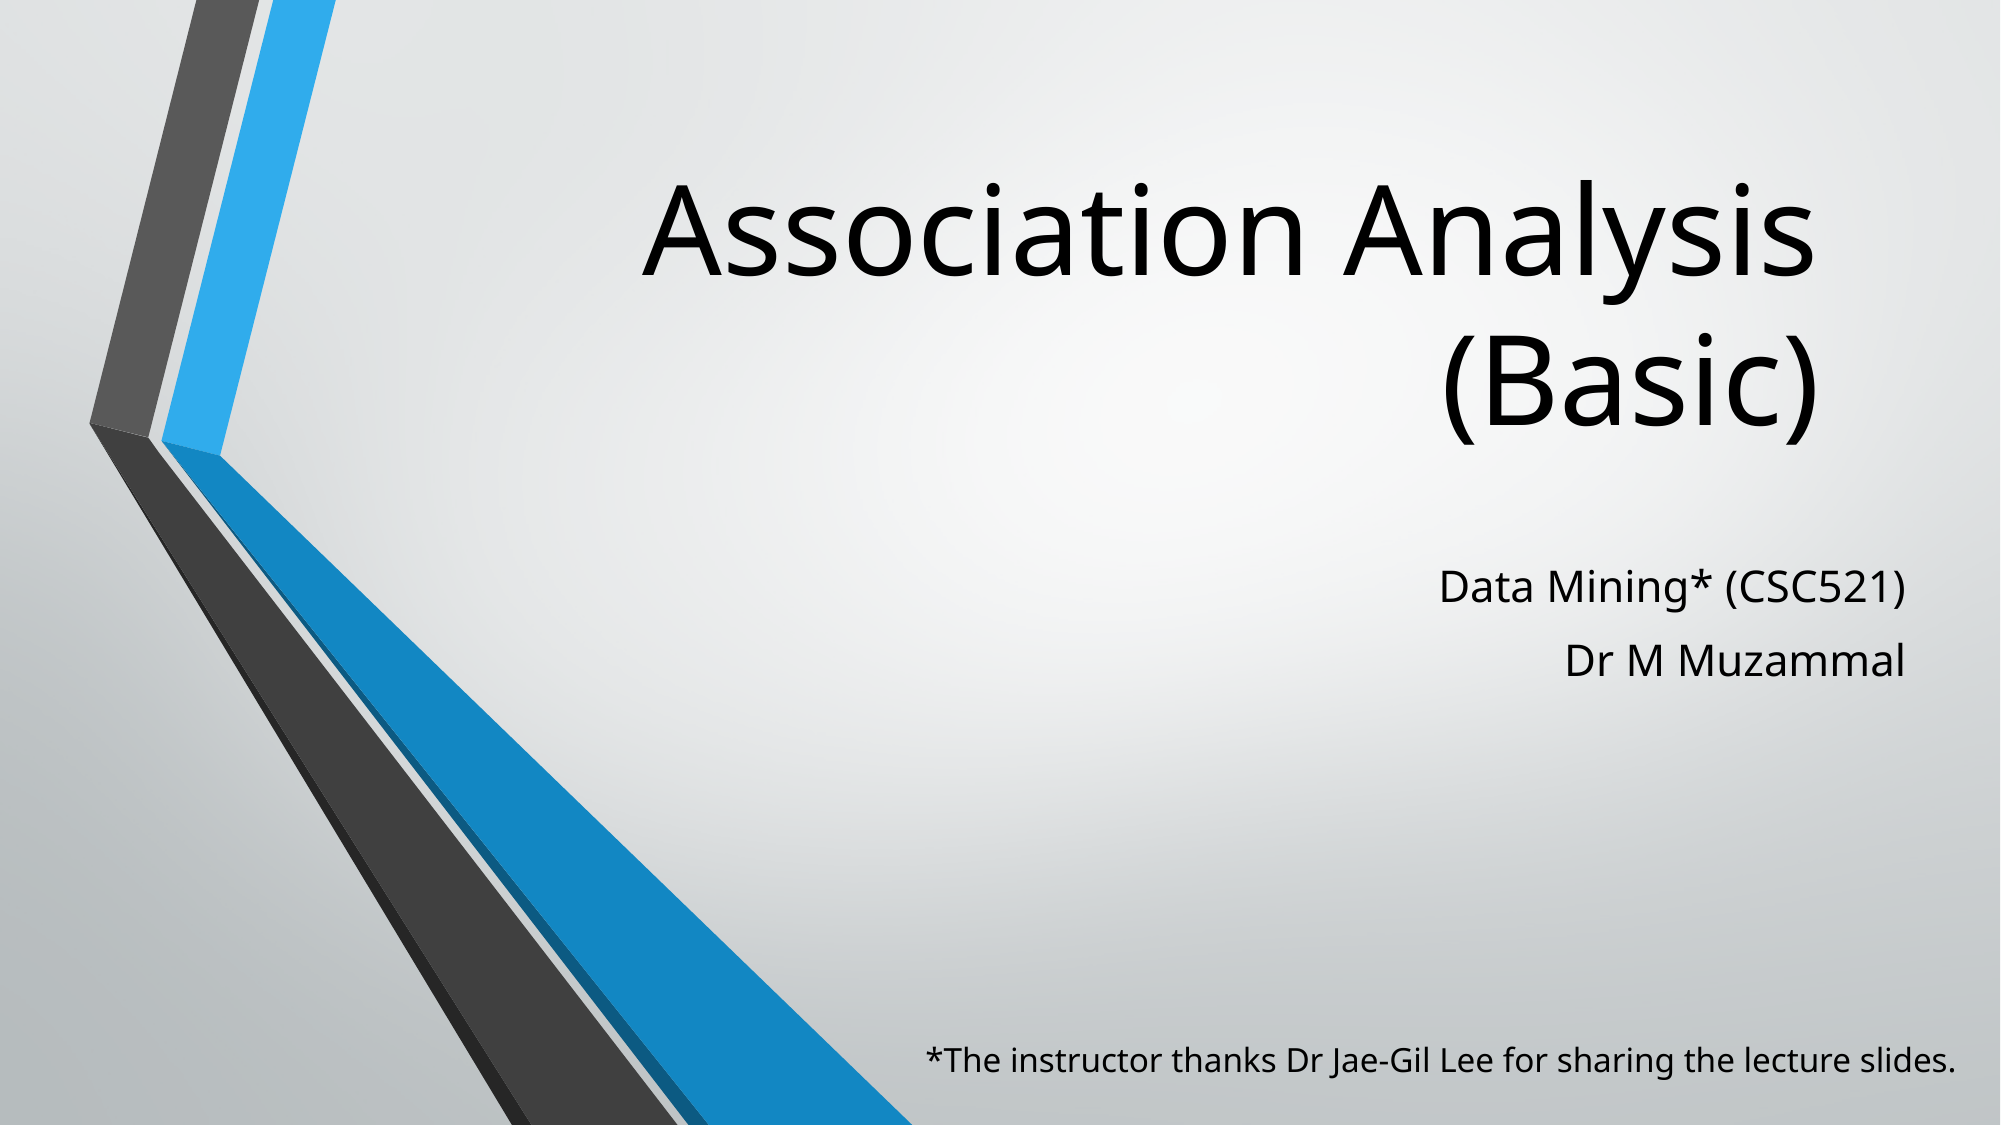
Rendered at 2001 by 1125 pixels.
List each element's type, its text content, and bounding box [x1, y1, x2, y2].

text_box *The instructor thanks Dr Jae-Gil Lee for sharing the lecture slides. [565, 1031, 1974, 1125]
subtitle Data Mining* (CSC521) Dr M Muzammal [510, 550, 1922, 713]
title Association Analysis (Basic) [428, 29, 1835, 459]
